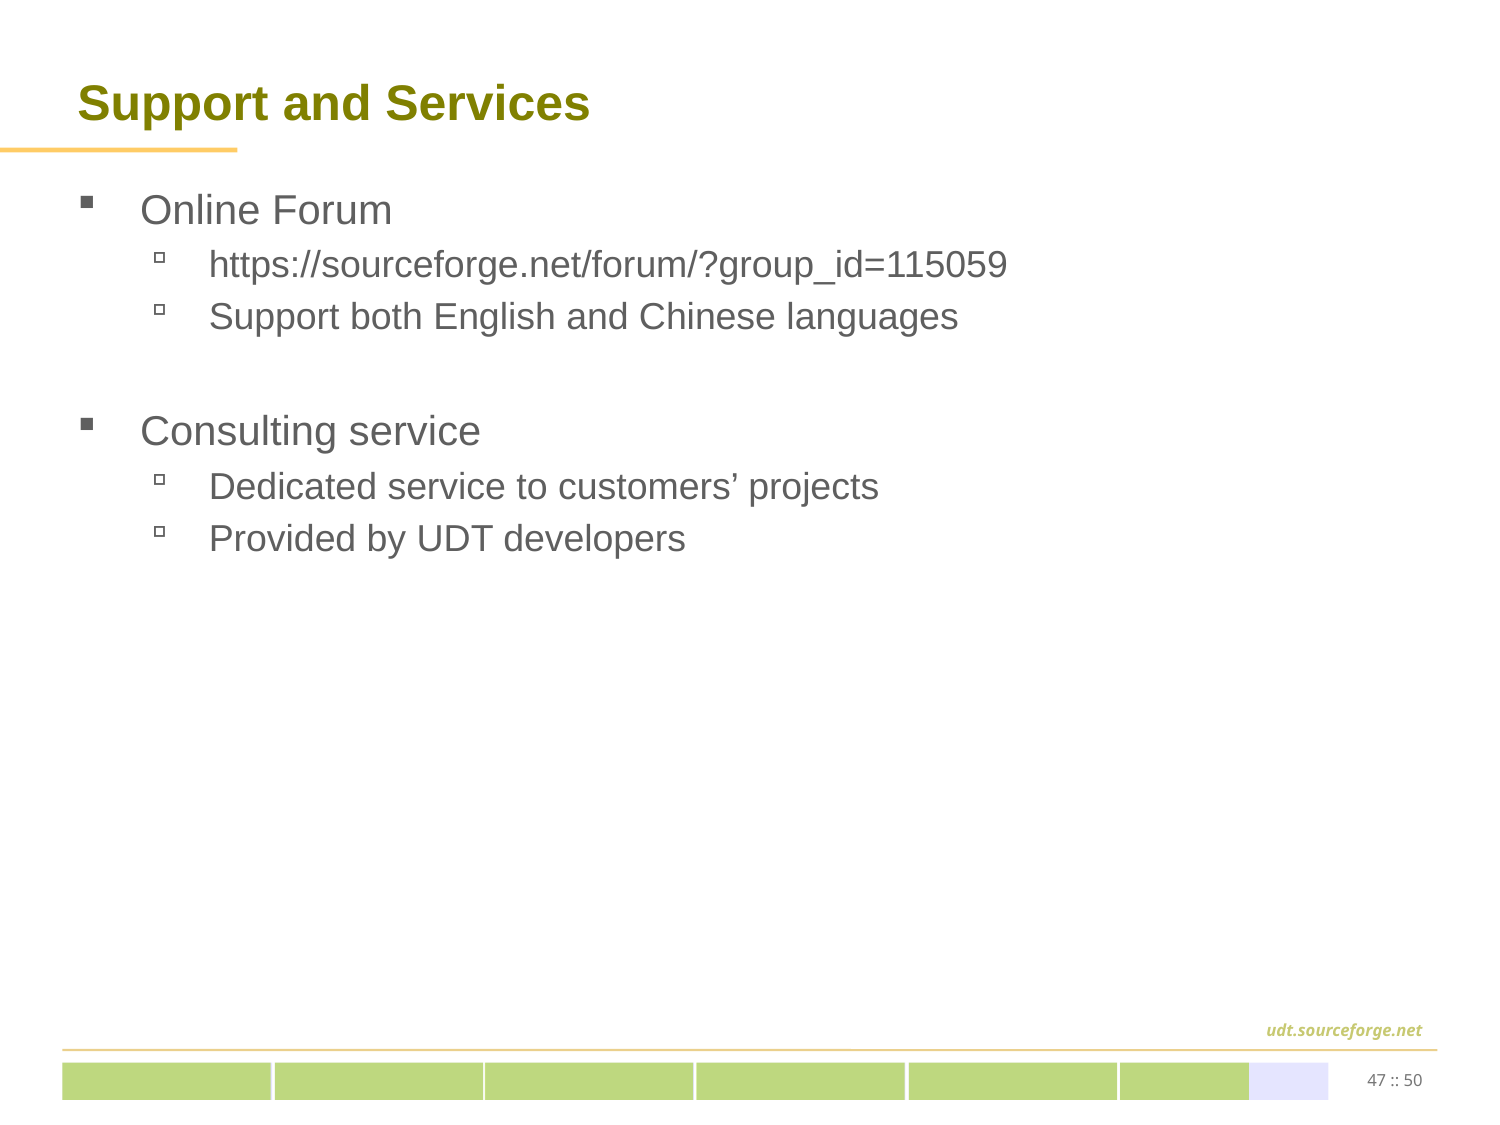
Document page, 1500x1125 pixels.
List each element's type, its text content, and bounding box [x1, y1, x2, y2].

text_box [484, 1062, 694, 1100]
list Online Forum https://sourceforge.net/forum/?group_id=115059 Support both English and Chinese languages Consulting service Dedicated service to customers’ projects Provided by UDT developers [62, 174, 1438, 1000]
text_box [274, 1062, 484, 1100]
text_box [696, 1062, 905, 1100]
text_box [62, 1062, 271, 1100]
text_box [1120, 1062, 1249, 1100]
title Support and Services [62, 37, 1438, 163]
text_box [908, 1062, 1118, 1100]
slide_number 47 :: 50 [1326, 1062, 1438, 1100]
